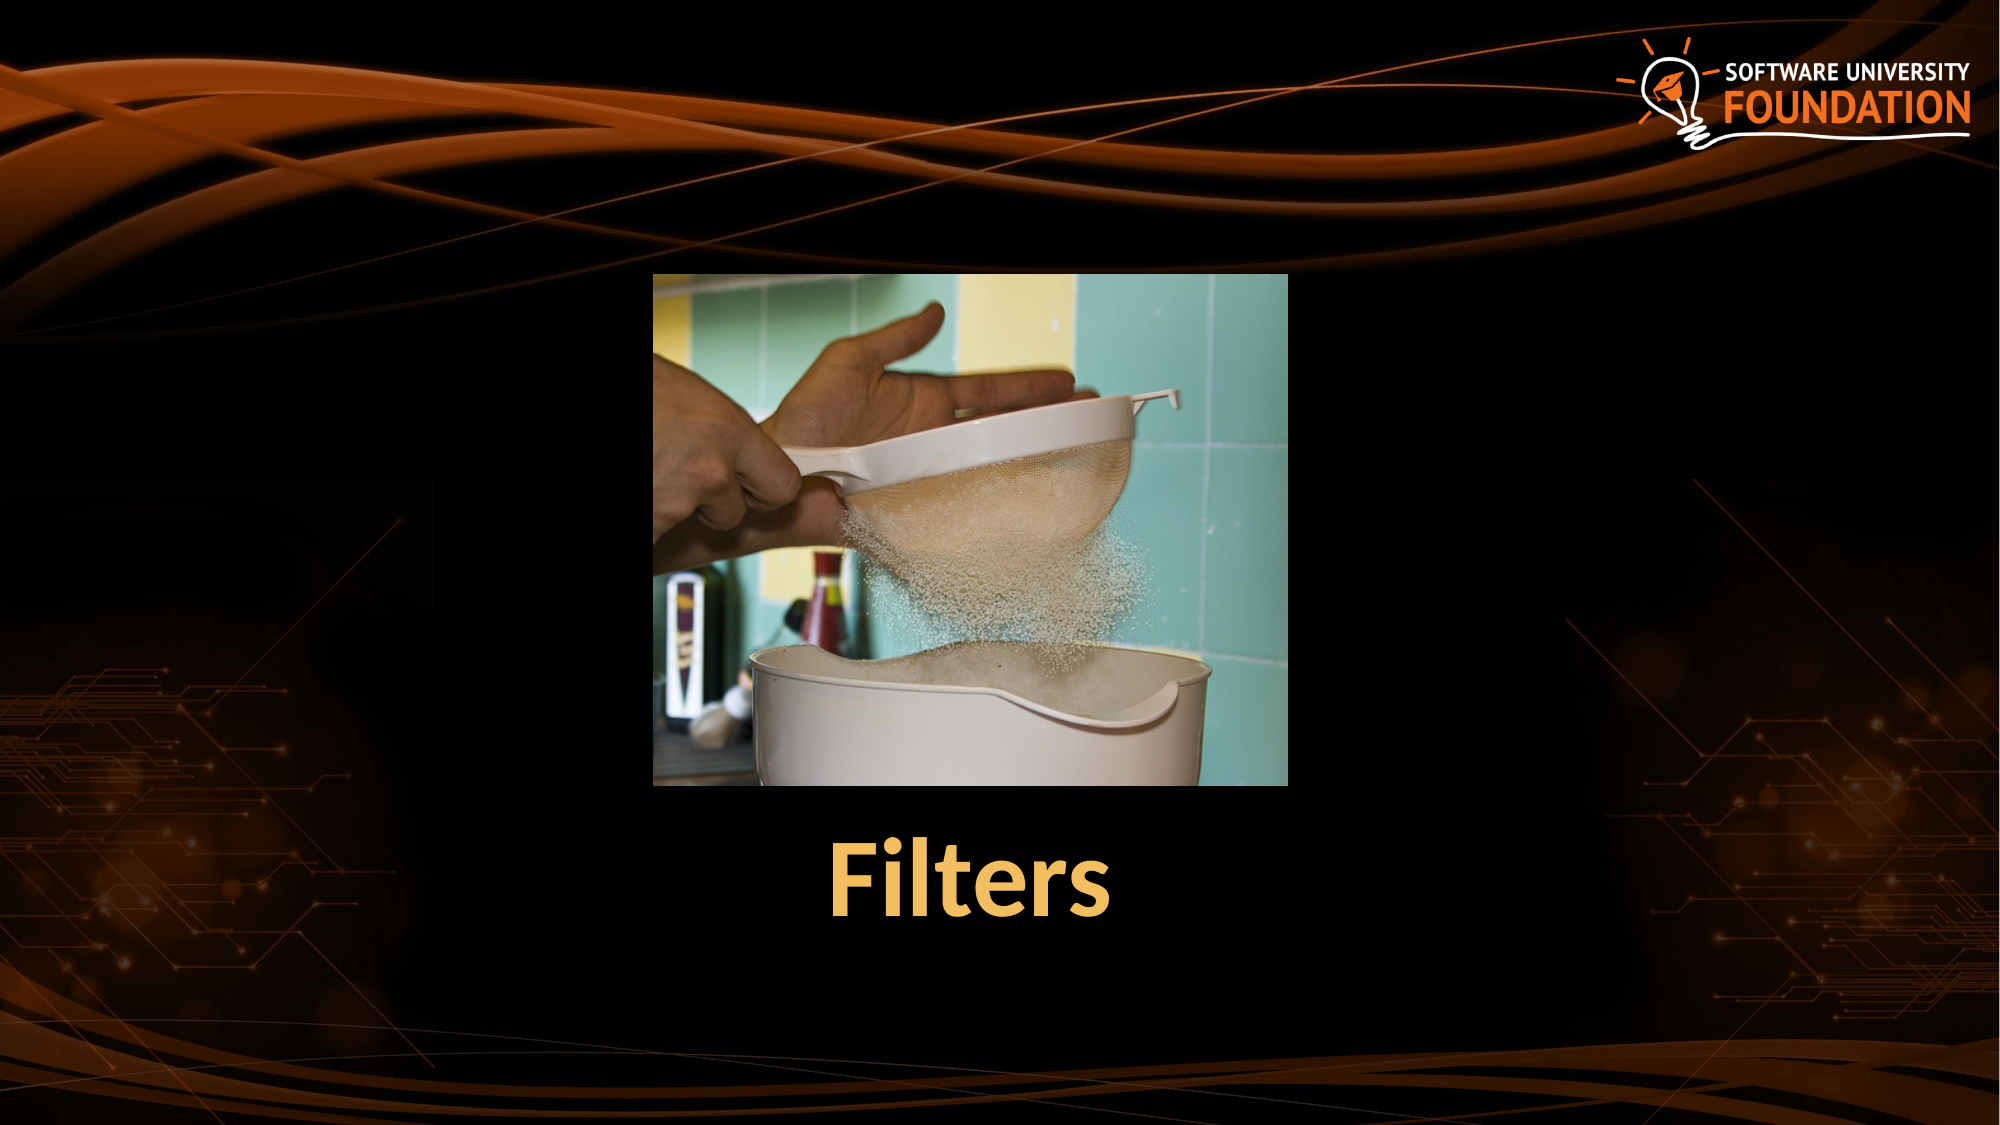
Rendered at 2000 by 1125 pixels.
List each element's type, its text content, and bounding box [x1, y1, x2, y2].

picture [0, 0, 2000, 1125]
title Filters [237, 812, 1704, 948]
